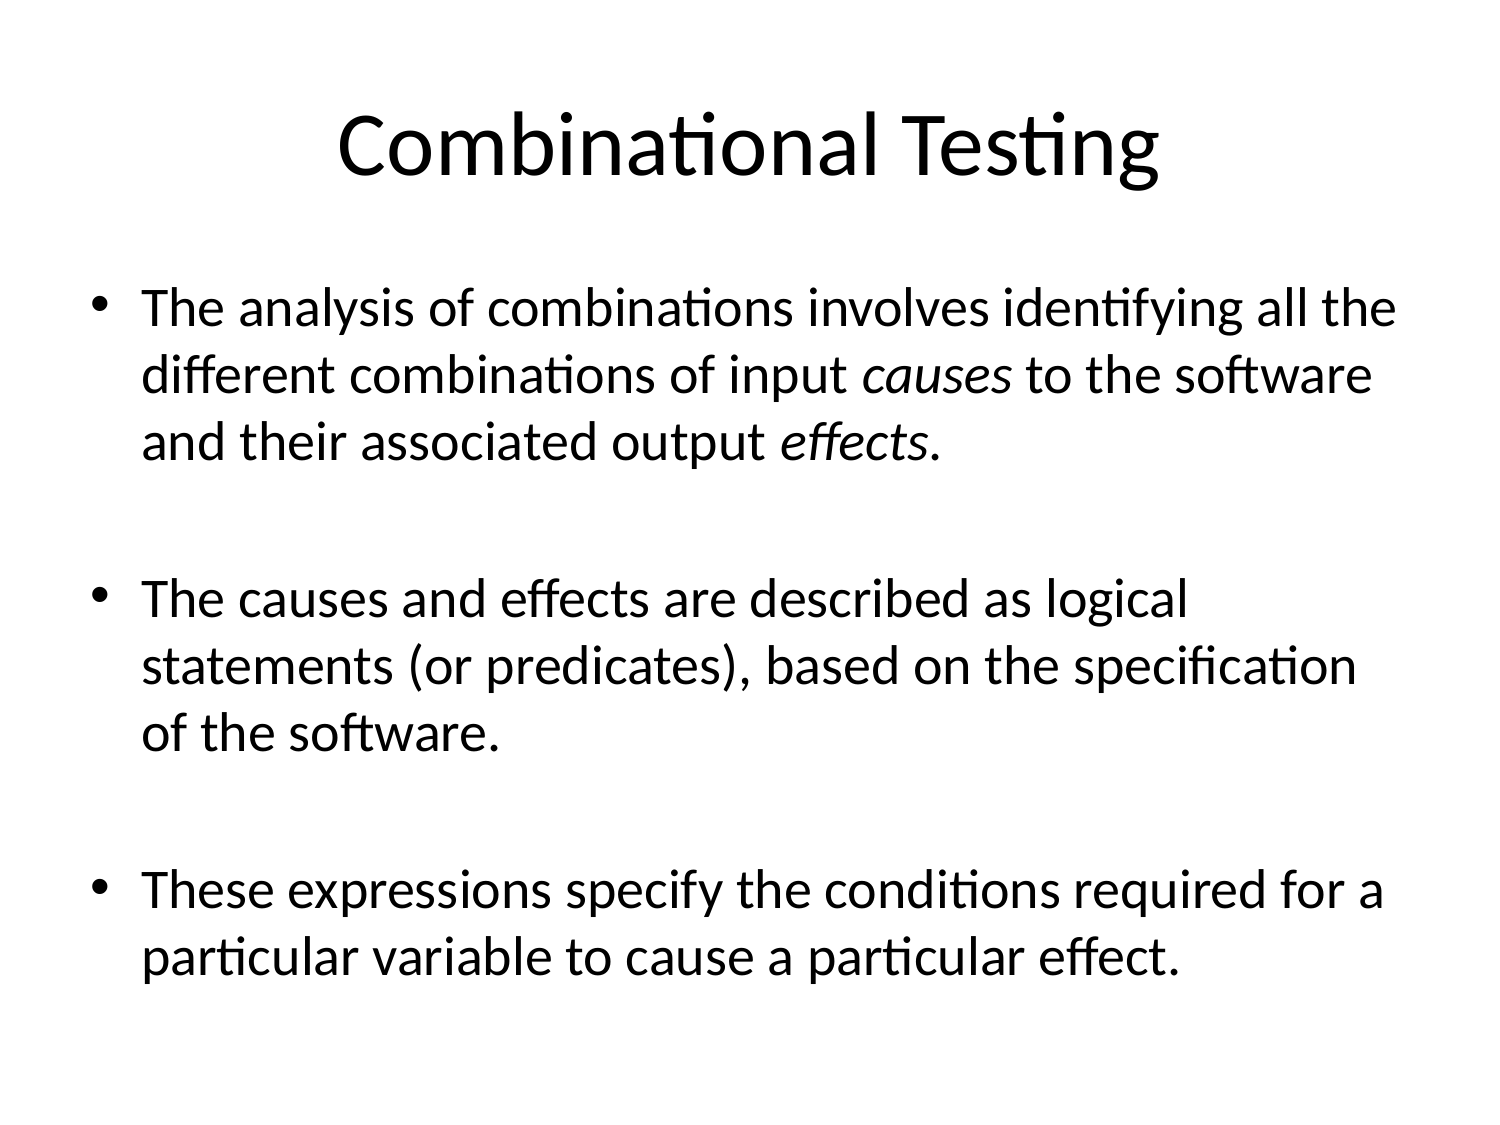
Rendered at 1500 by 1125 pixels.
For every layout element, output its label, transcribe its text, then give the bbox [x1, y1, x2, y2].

list The analysis of combinations involves identifying all the different combinations of input causes to the software and their associated output effects. The causes and effects are described as logical statements (or predicates), based on the specification of the software. These expressions specify the conditions required for a particular variable to cause a particular effect. [75, 262, 1425, 1005]
title Combinational Testing [75, 45, 1425, 233]
